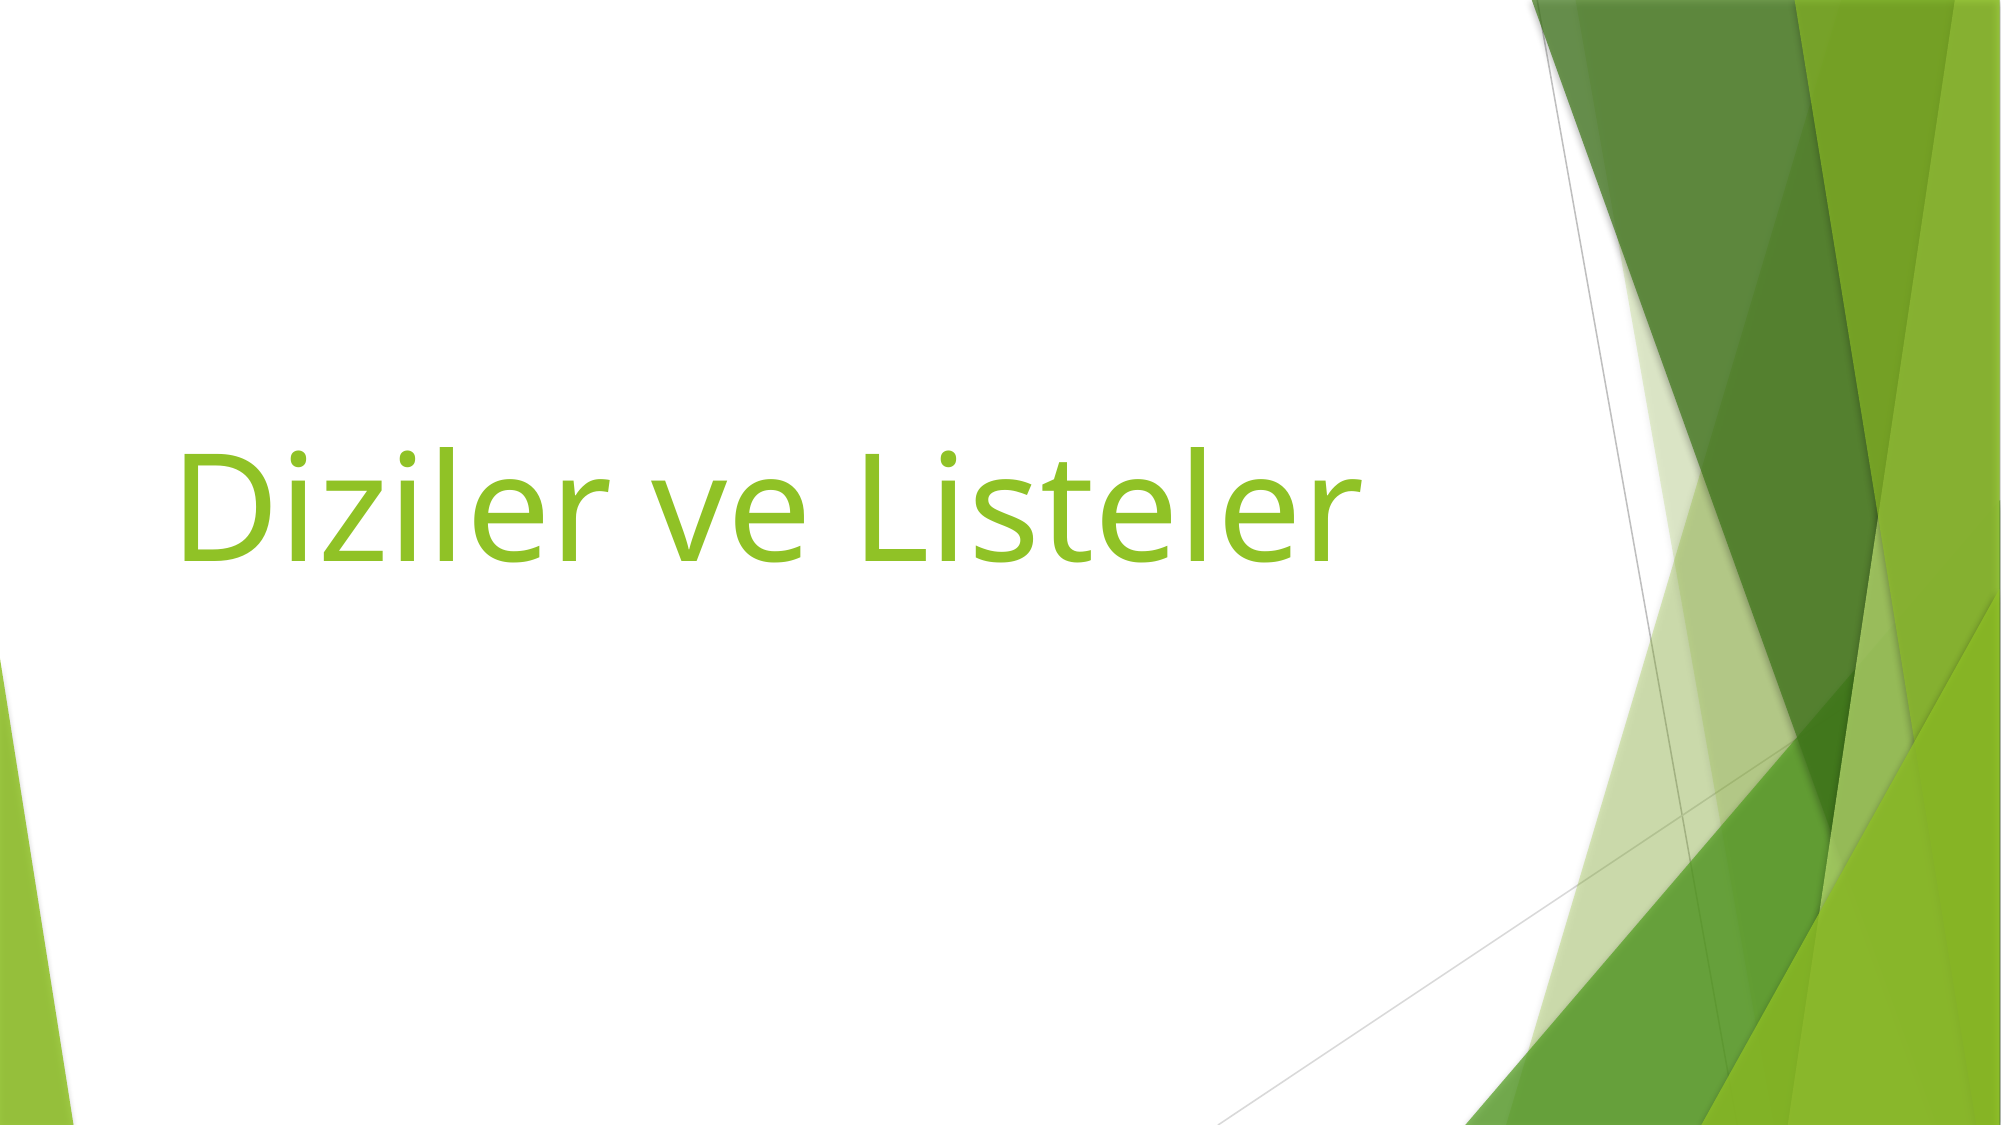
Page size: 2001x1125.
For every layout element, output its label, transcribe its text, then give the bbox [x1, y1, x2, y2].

title Diziler ve Listeler [155, 404, 1566, 622]
